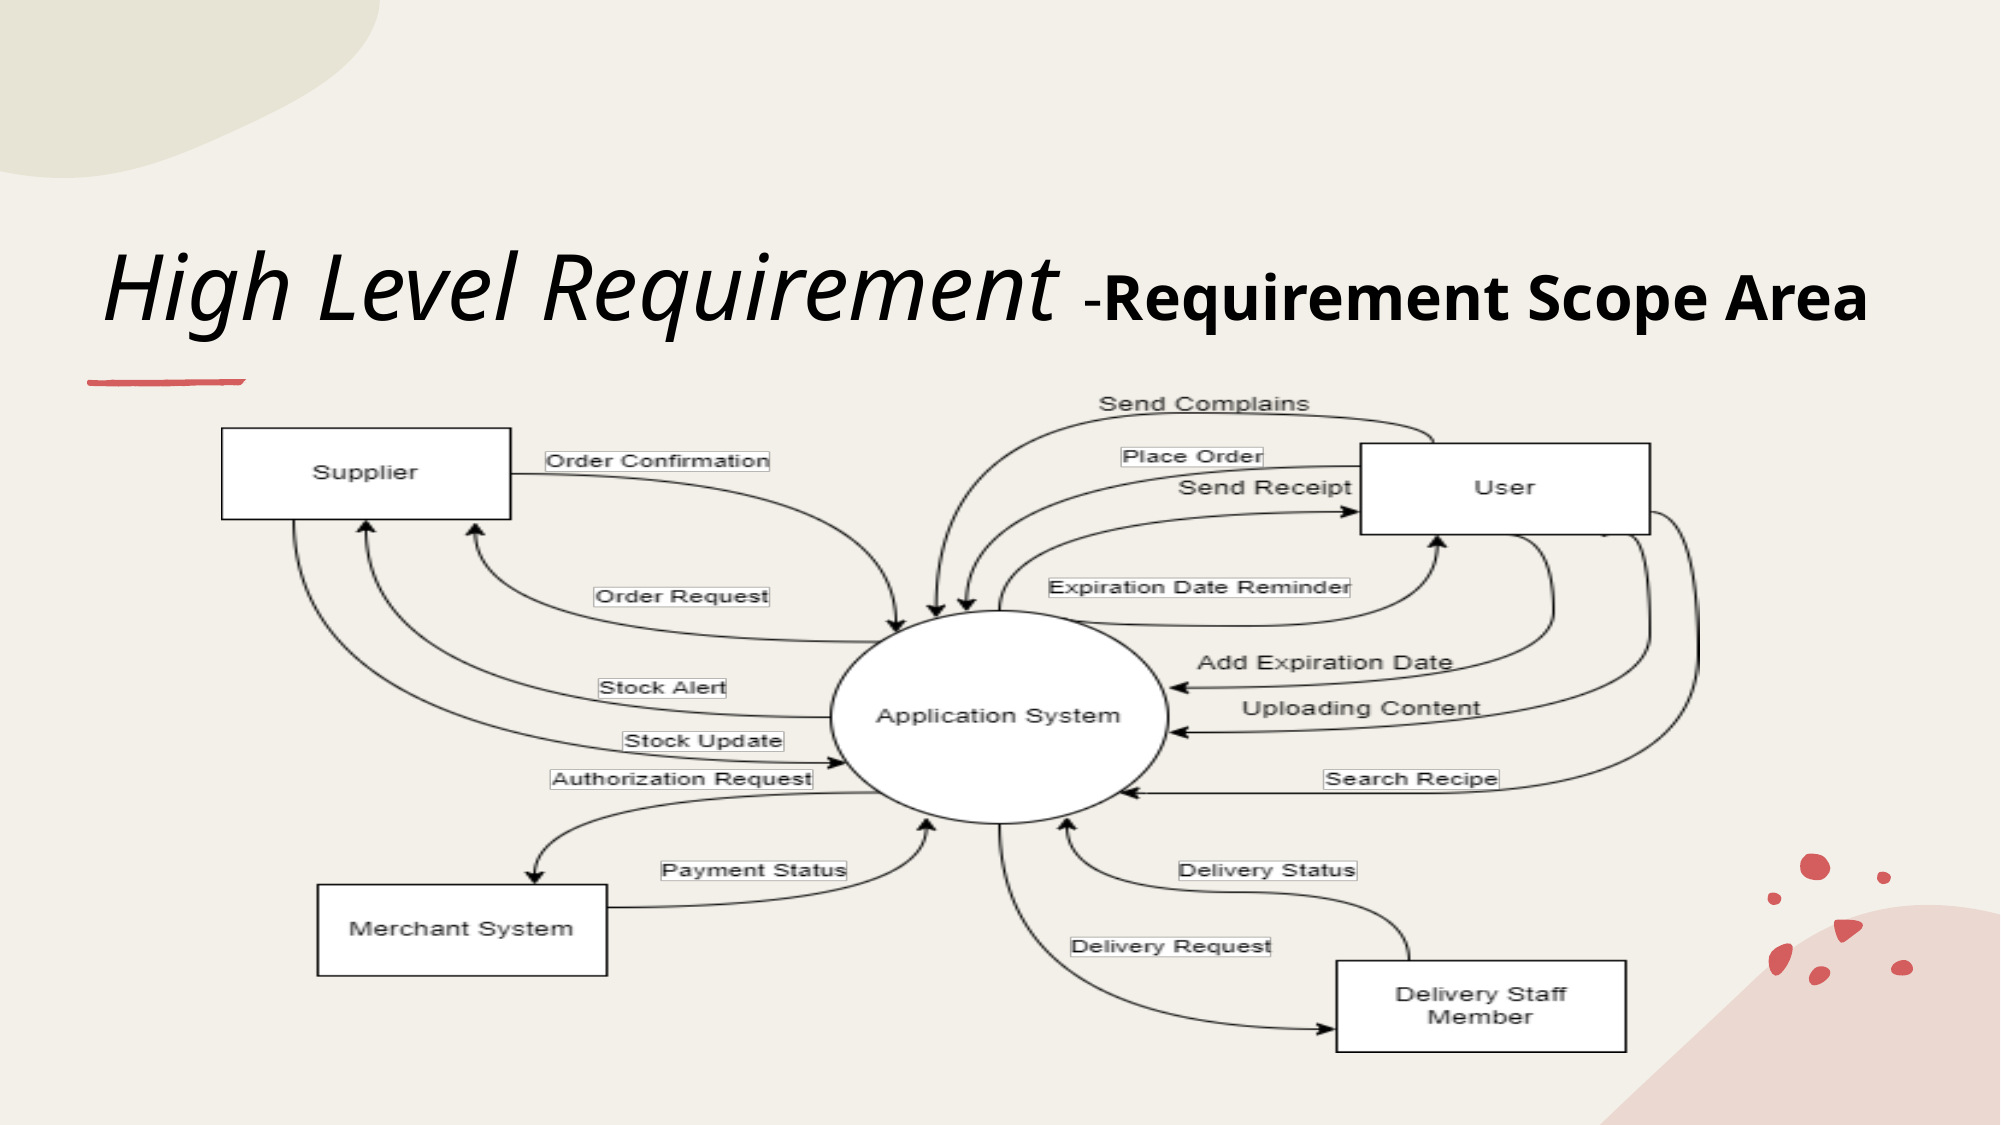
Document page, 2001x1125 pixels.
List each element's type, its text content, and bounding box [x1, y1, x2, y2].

title High Level Requirement -Requirement Scope Area [86, 111, 1992, 347]
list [221, 382, 1700, 1053]
